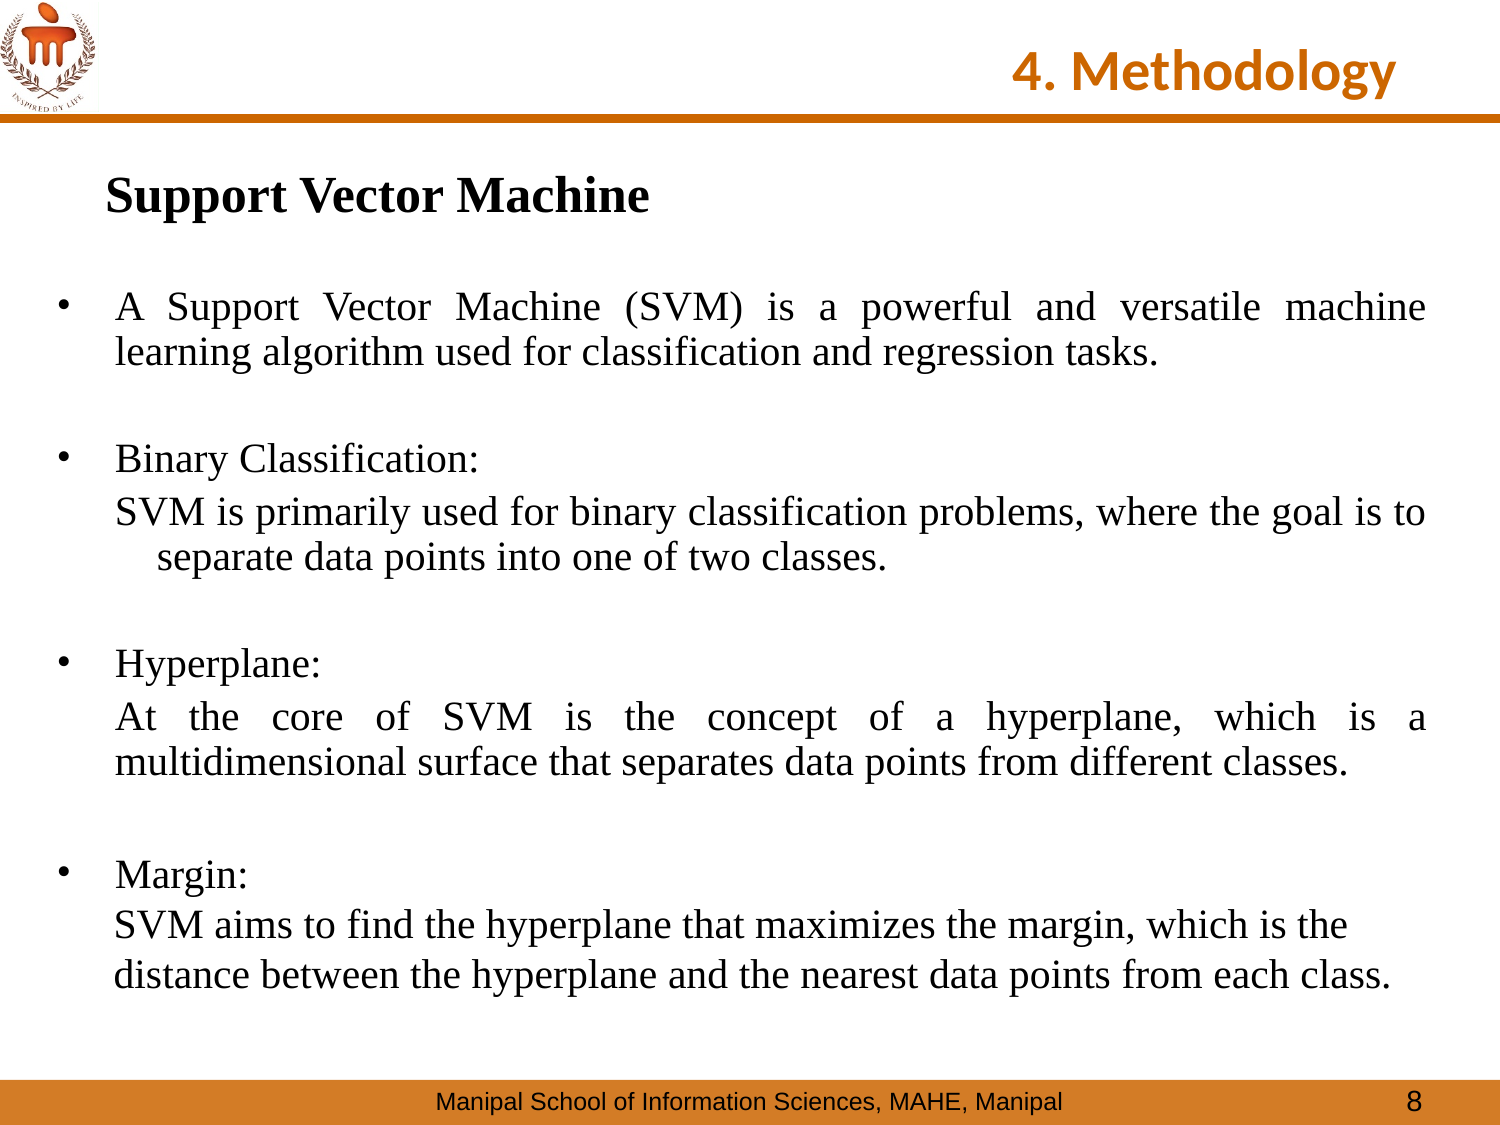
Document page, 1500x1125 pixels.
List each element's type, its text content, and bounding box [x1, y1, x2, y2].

slide_number ‹#› [1087, 1074, 1438, 1125]
list Support Vector Machine A Support Vector Machine (SVM) is a powerful and versatile machine learning algorithm used for classification and regression tasks. Binary Classification: SVM is primarily used for binary classification problems, where the goal is to separate data points into one of two classes. Hyperplane: At the core of SVM is the concept of a hyperplane, which is a multidimensional surface that separates data points from different classes. Margin: SVM aims to find the hyperplane that maximizes the margin, which is the distance between the hyperplane and the nearest data points from each class. [24, 159, 1448, 1058]
picture [0, 2, 99, 112]
title 4. Methodology [75, 24, 1425, 159]
